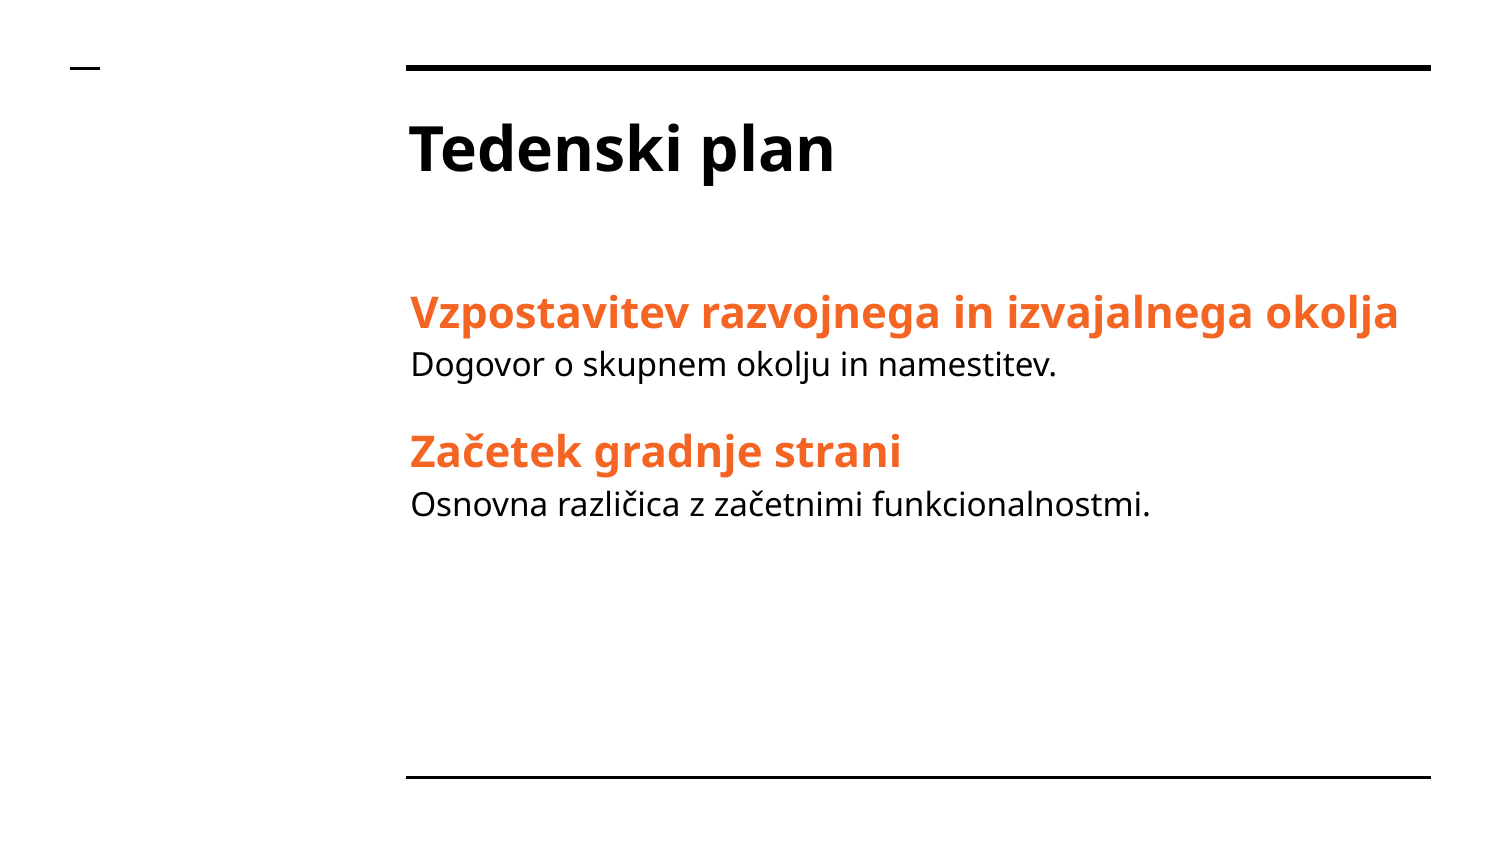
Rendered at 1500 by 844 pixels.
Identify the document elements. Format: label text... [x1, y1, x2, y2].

list Vzpostavitev razvojnega in izvajalnega okolja Dogovor o skupnem okolju in namestitev. Začetek gradnje strani Osnovna različica z začetnimi funkcionalnostmi. [395, 261, 1433, 755]
title Tedenski plan [393, 94, 1431, 199]
